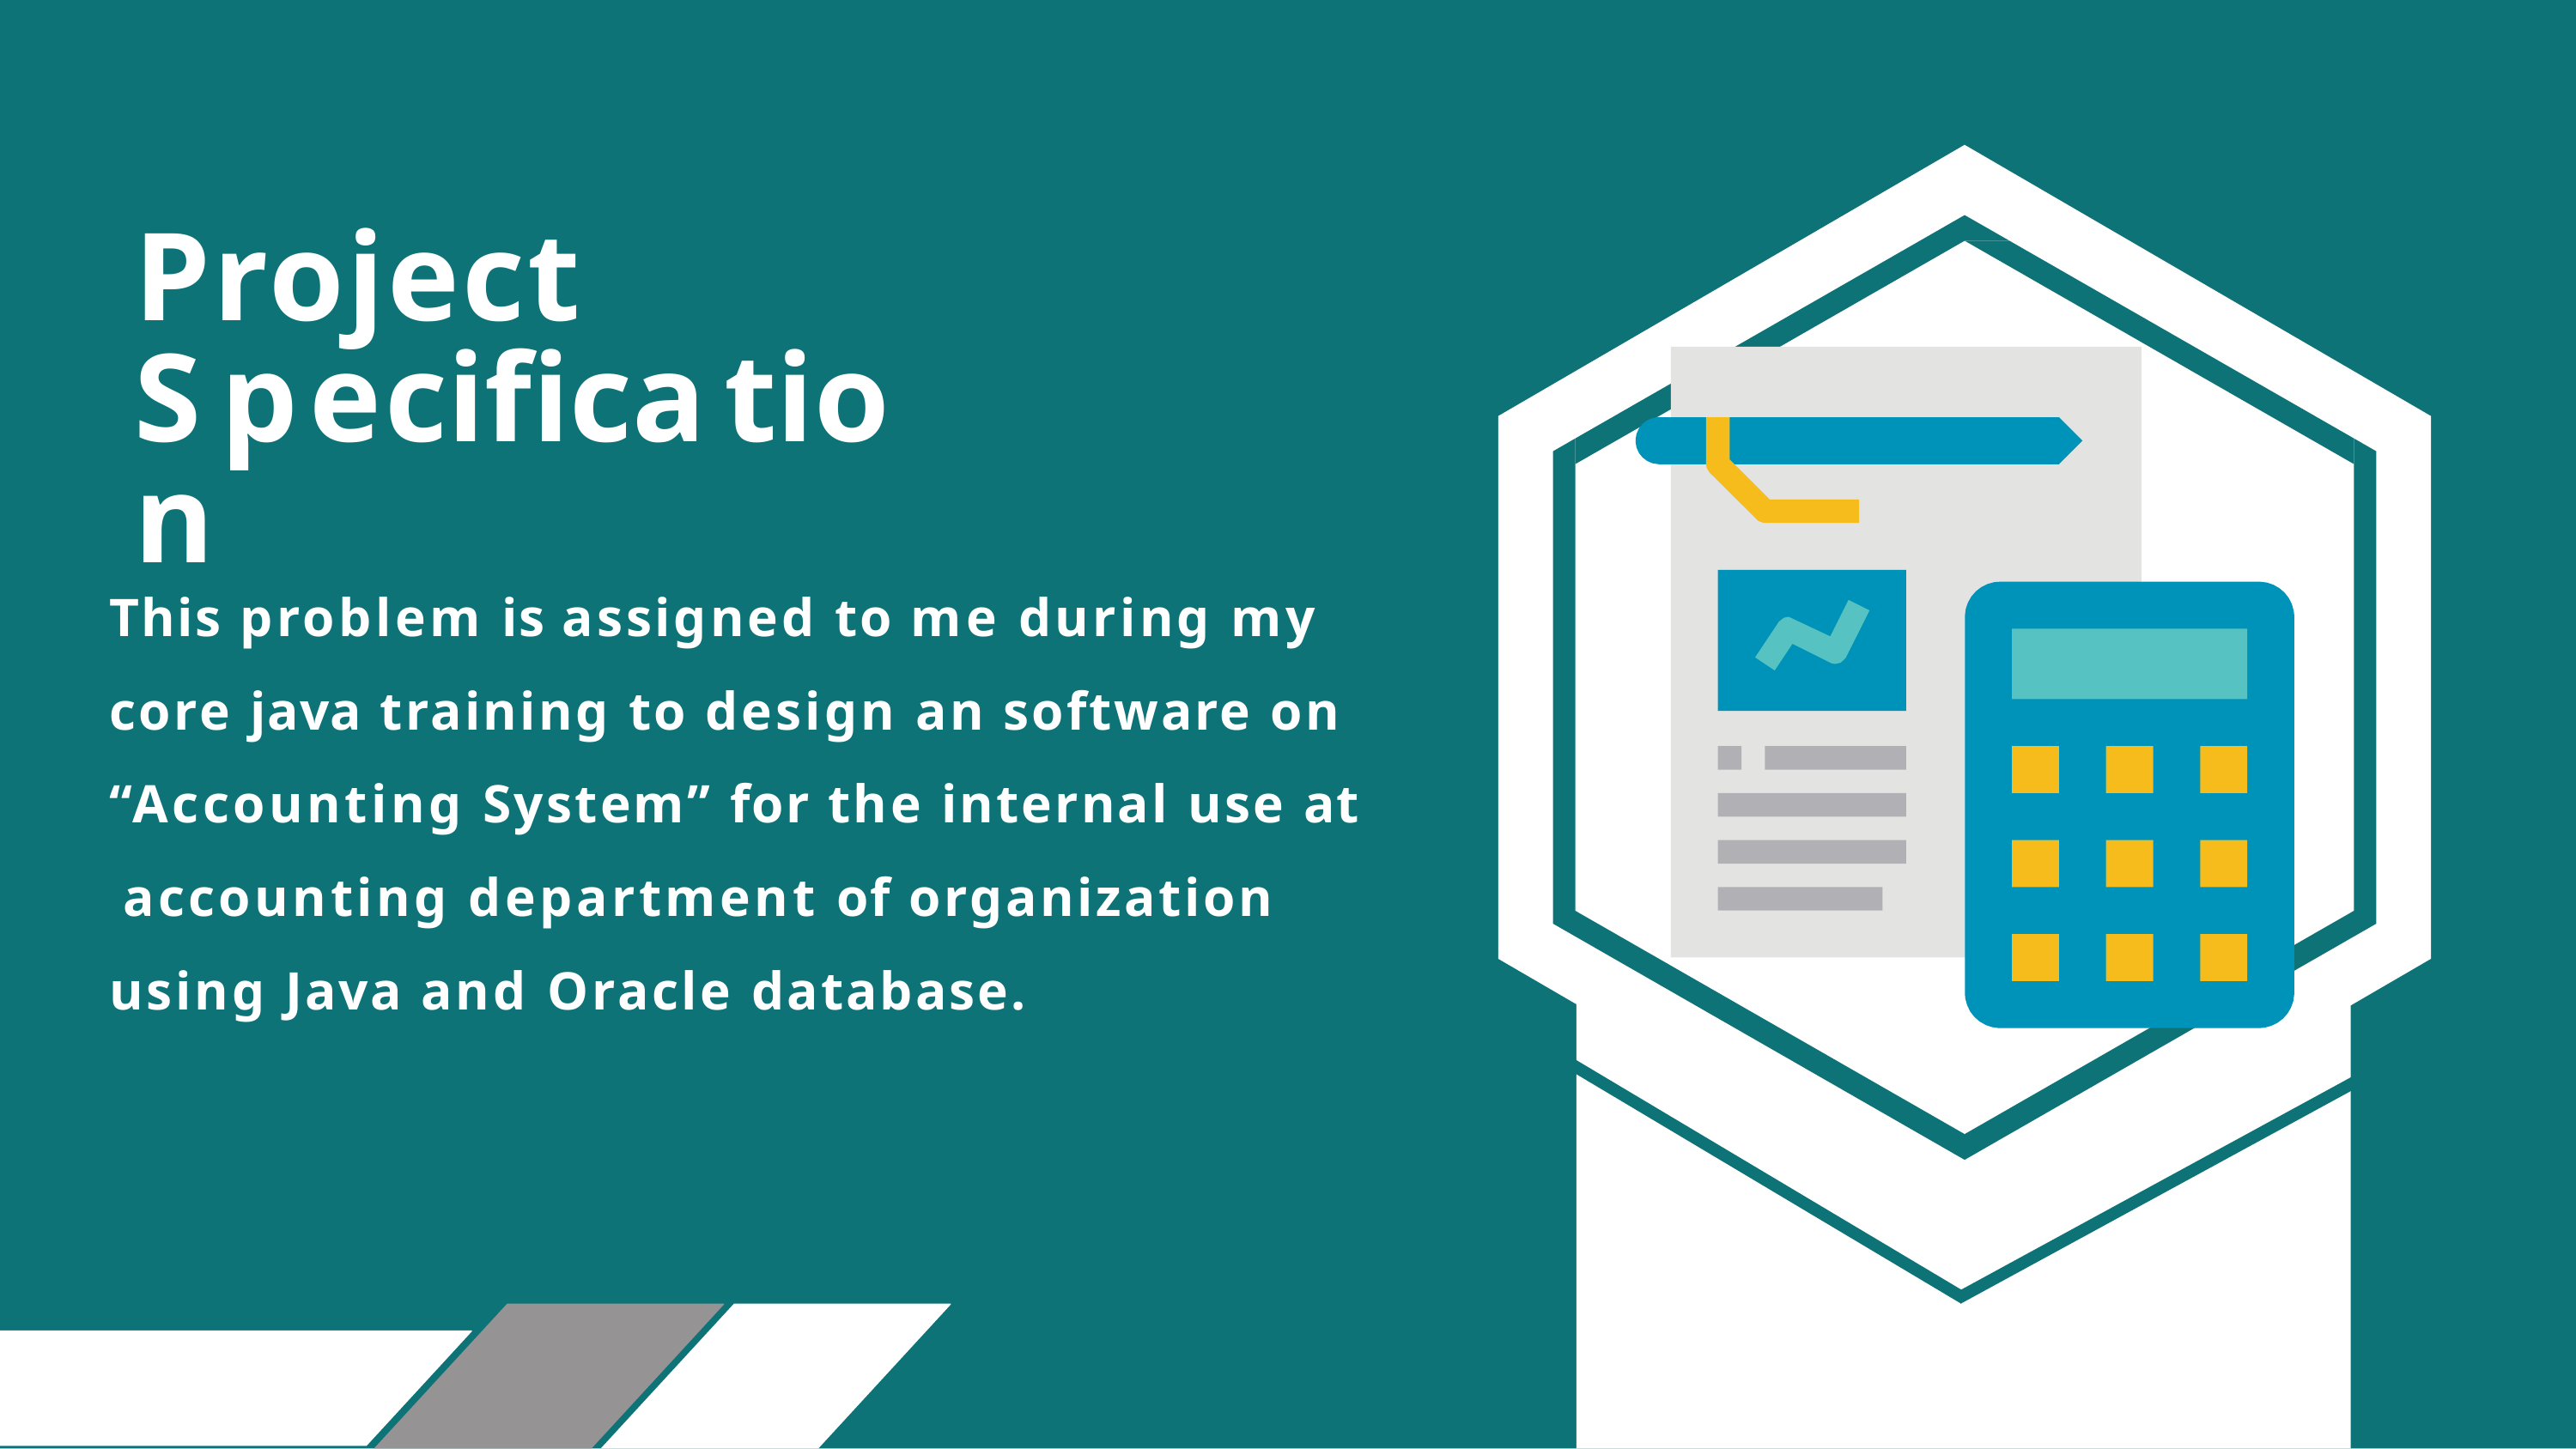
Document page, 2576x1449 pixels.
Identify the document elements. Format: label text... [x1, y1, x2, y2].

title Project Specification [132, 197, 942, 552]
text_box [2380, 386, 2432, 989]
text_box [1552, 215, 2377, 1306]
text_box [1498, 386, 1548, 988]
text_box [1847, 144, 2082, 213]
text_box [0, 1303, 951, 1449]
text_box This problem is assigned to me during my core java training to design an software on “Accounting System” for the internal use at accounting department of organization using Java and Oracle database. [107, 552, 1375, 1021]
text_box [1576, 1312, 2351, 1449]
